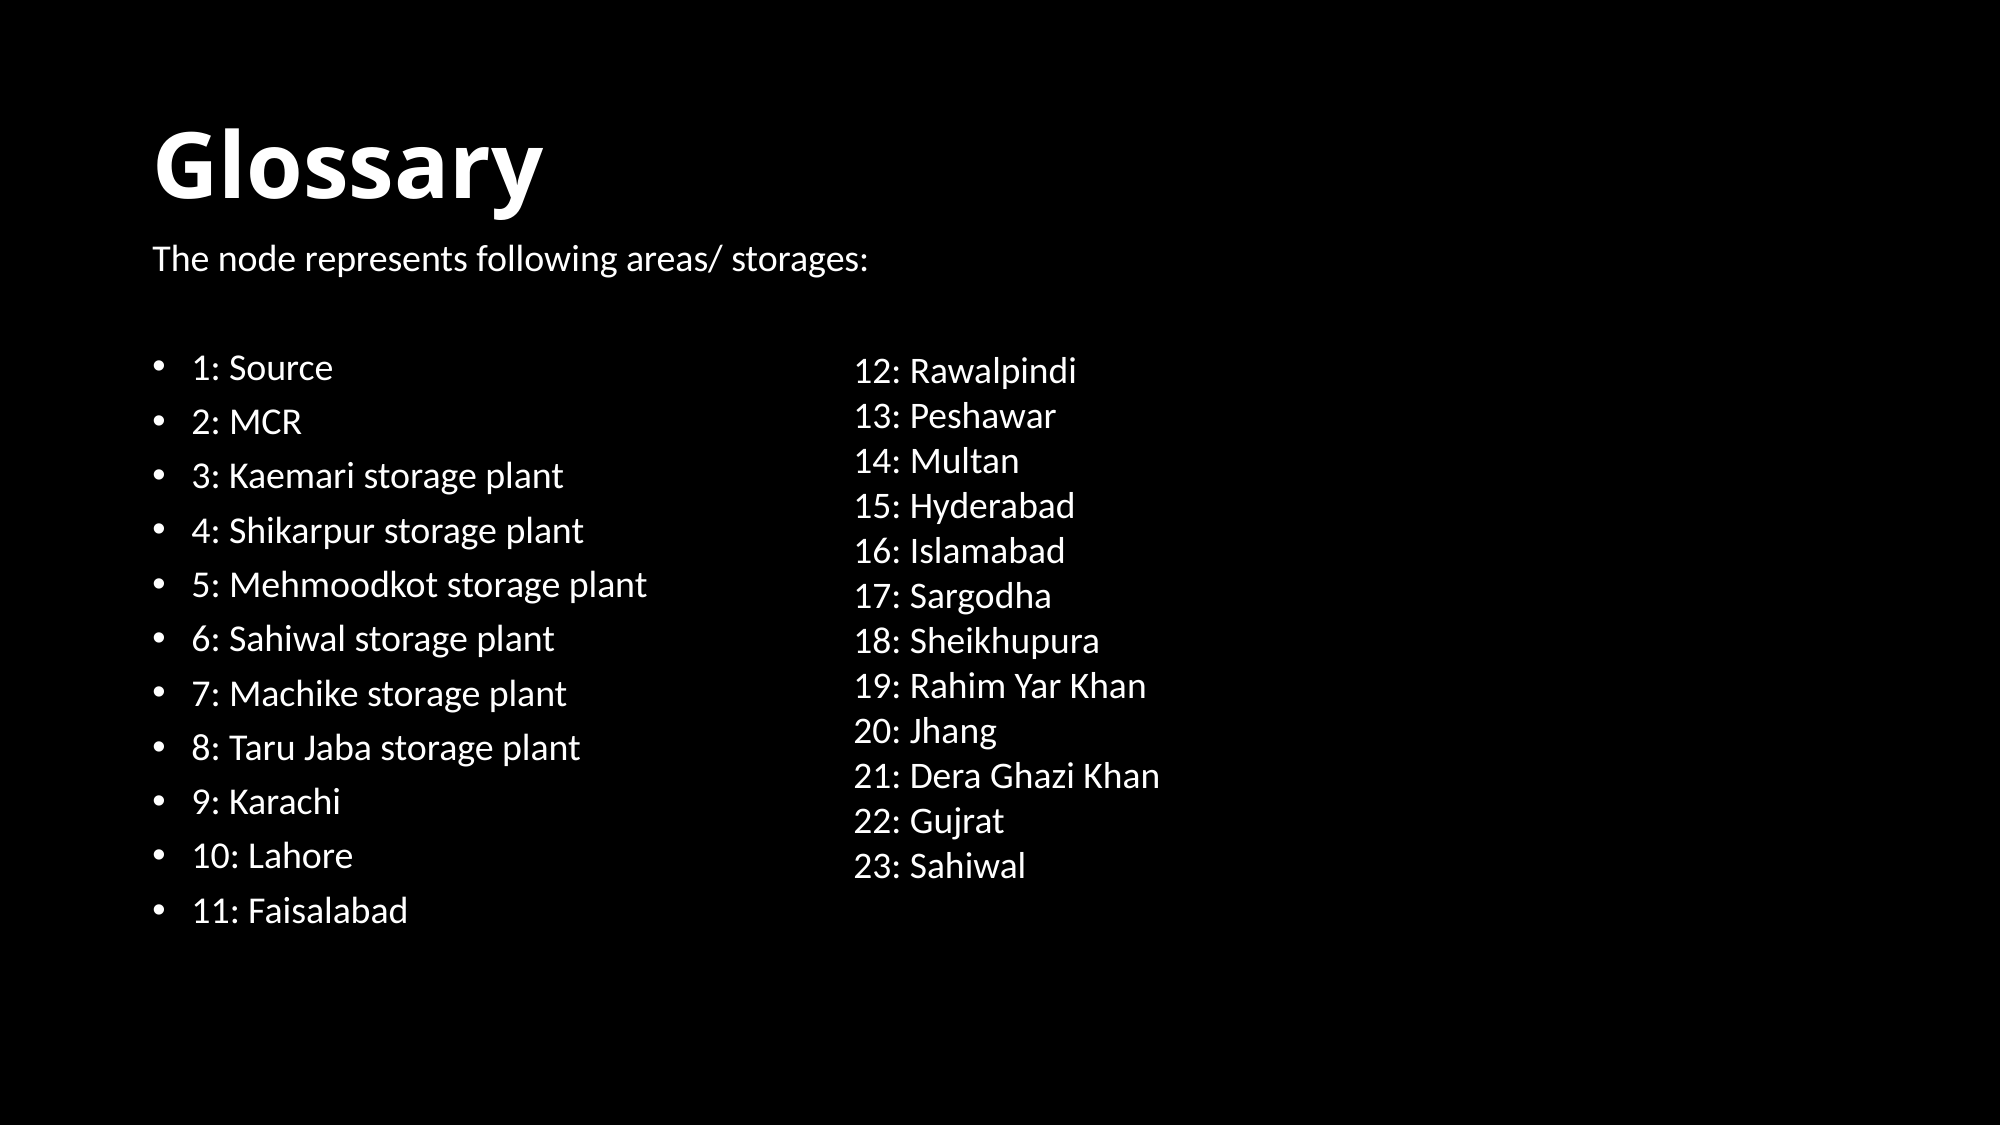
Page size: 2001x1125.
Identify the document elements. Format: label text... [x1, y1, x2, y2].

list The node represents following areas/ storages: 1: Source 2: MCR 3: Kaemari storage plant 4: Shikarpur storage plant 5: Mehmoodkot storage plant 6: Sahiwal storage plant 7: Machike storage plant 8: Taru Jaba storage plant 9: Karachi 10: Lahore 11: Faisalabad [137, 231, 1012, 946]
title Glossary [137, 59, 1863, 278]
text_box 12: Rawalpindi 13: Peshawar 14: Multan 15: Hyderabad 16: Islamabad 17: Sargodha 18: Sheikhupura 19: Rahim Yar Khan 20: Jhang 21: Dera Ghazi Khan 22: Gujrat 23: Sahiwal [838, 339, 1605, 939]
